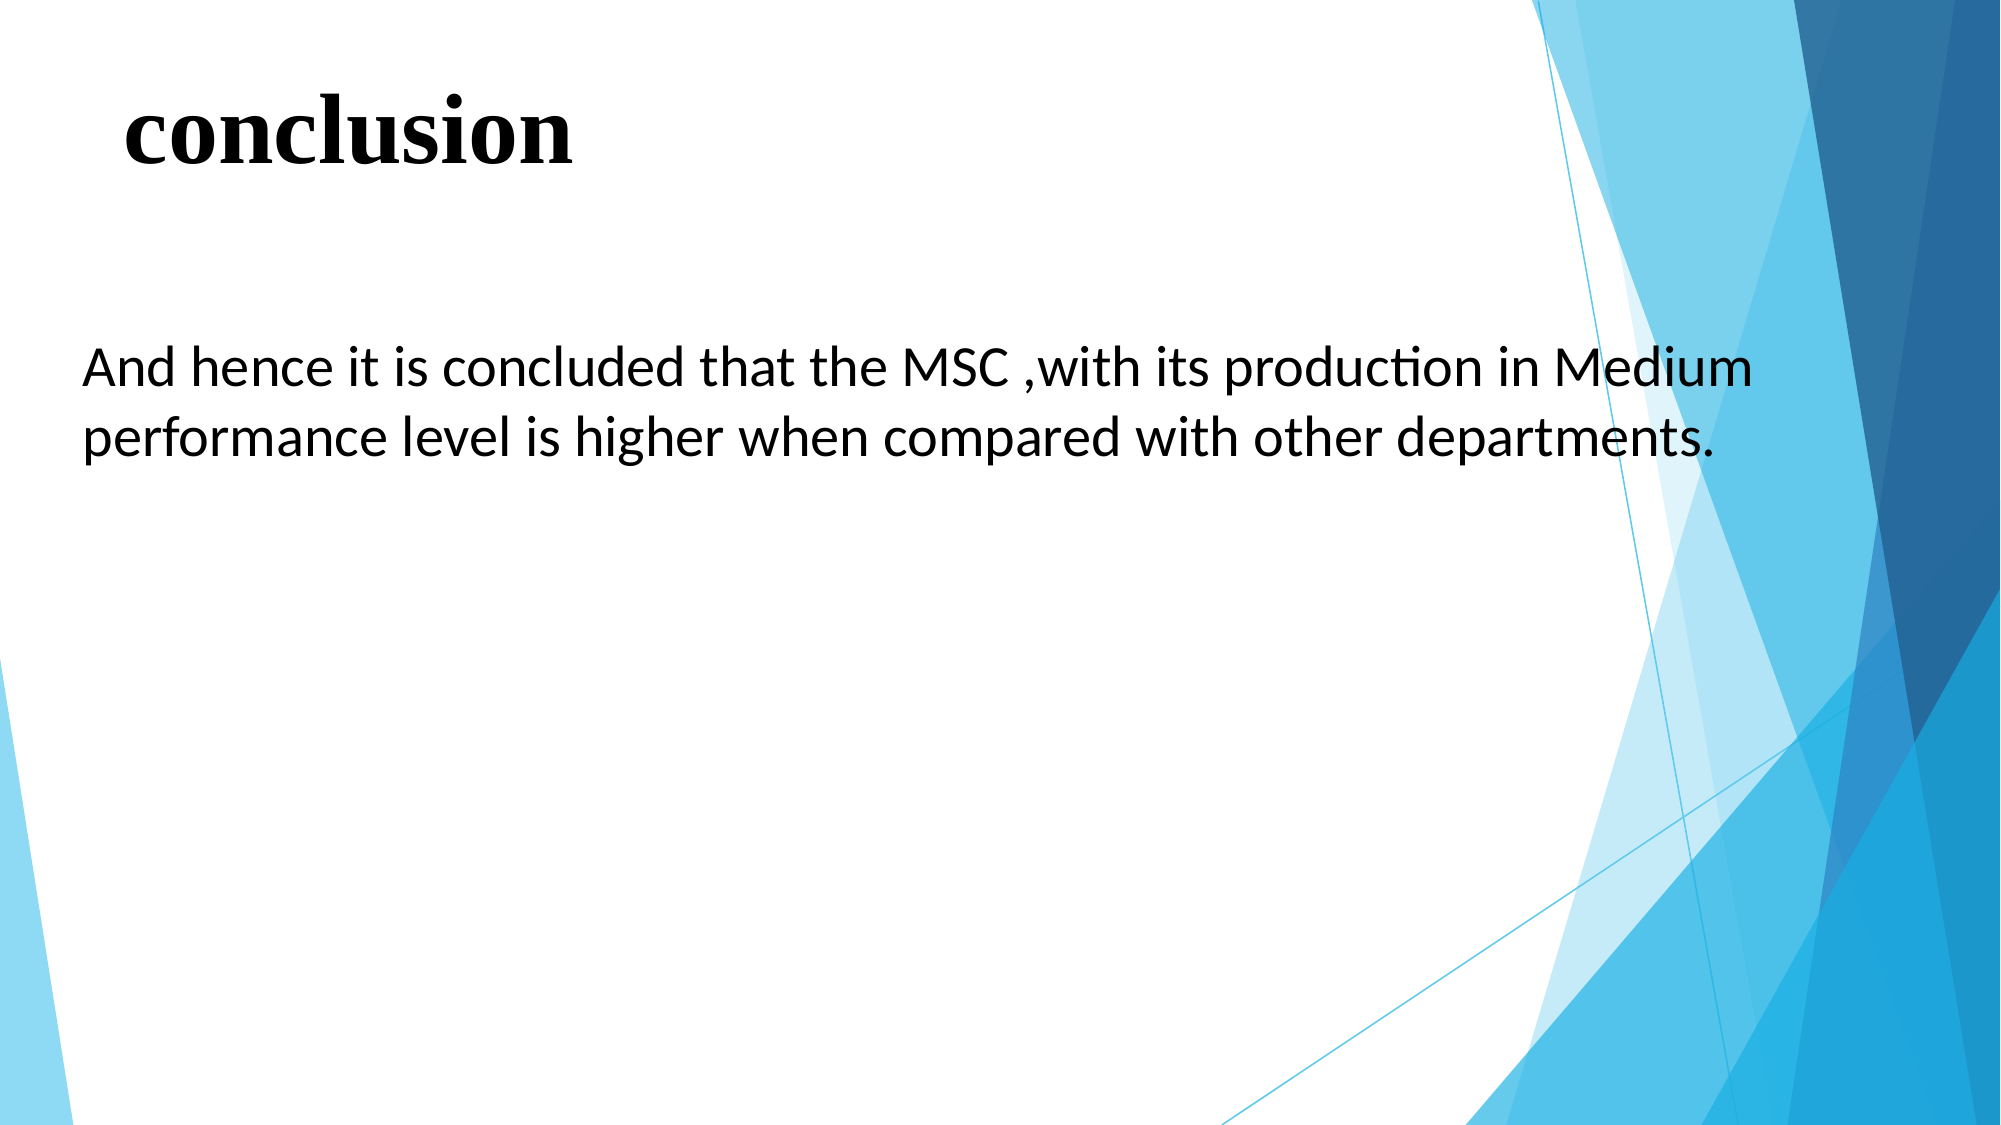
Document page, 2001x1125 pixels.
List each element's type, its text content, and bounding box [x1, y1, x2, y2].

text_box And hence it is concluded that the MSC ,with its production in Medium performance level is higher when compared with other departments. [68, 321, 1922, 476]
title conclusion [123, 63, 1877, 182]
